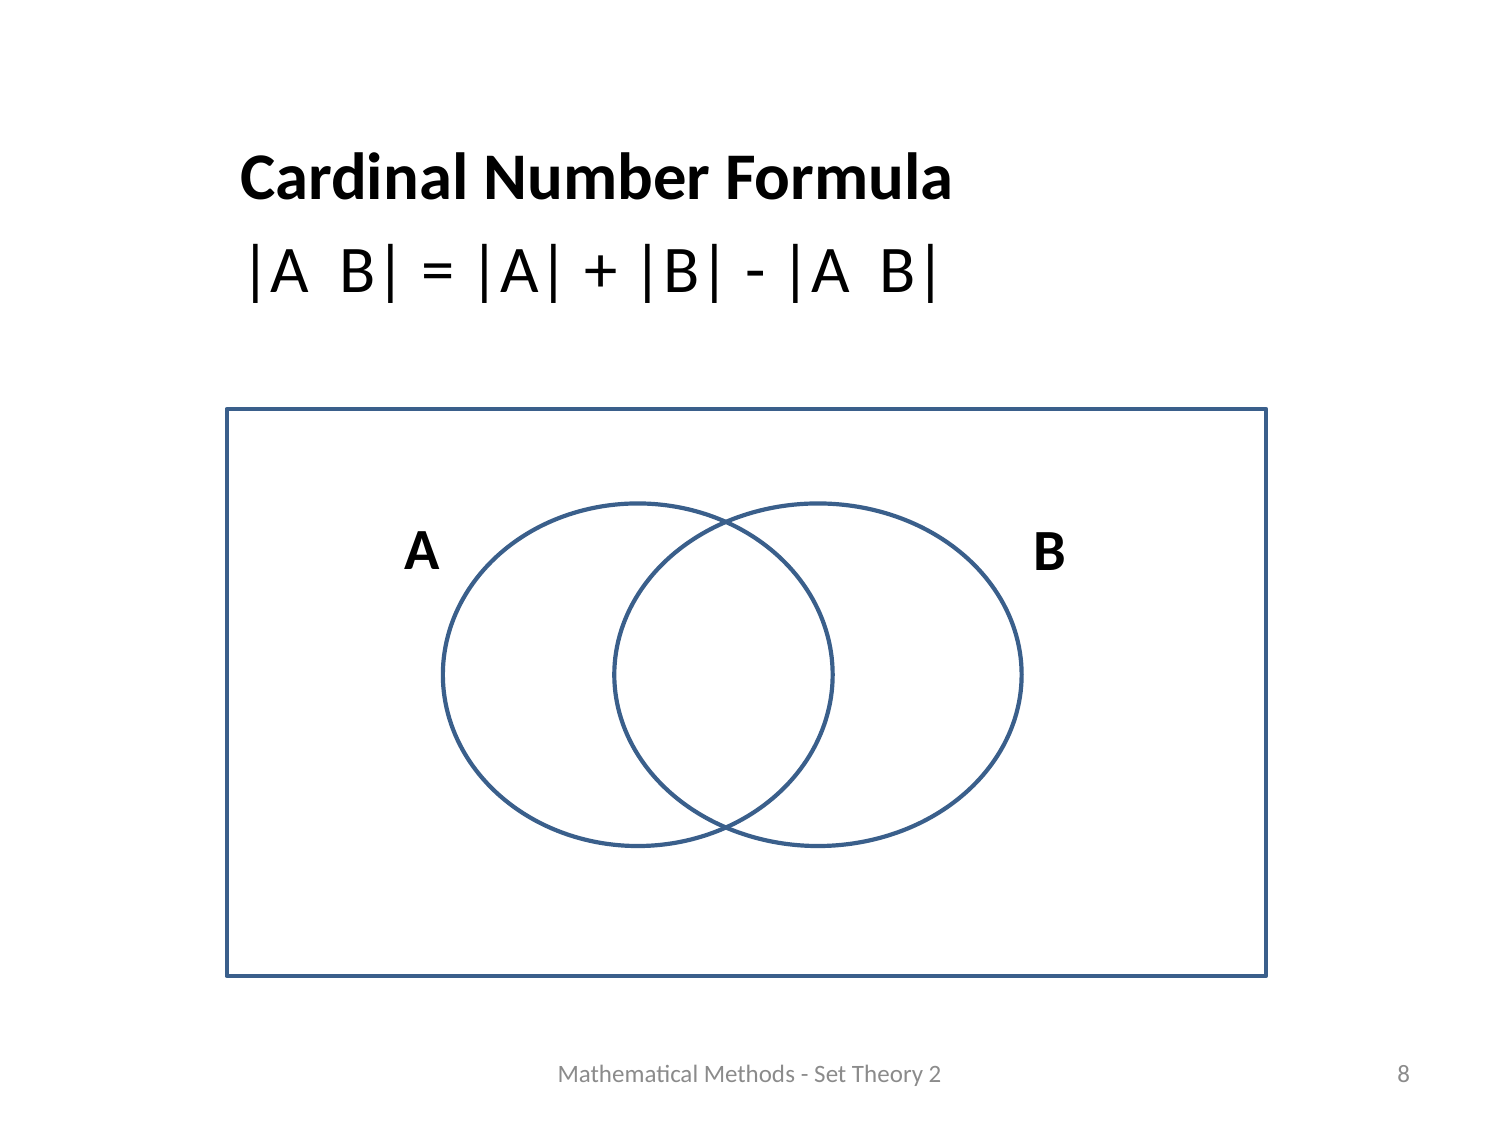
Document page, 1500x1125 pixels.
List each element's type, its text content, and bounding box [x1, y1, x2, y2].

slide_number 8 [1074, 1042, 1425, 1103]
text_box [612, 501, 1024, 849]
text_box A [389, 503, 496, 589]
footer Mathematical Methods - Set Theory 2 [512, 1042, 988, 1103]
text_box [440, 501, 726, 849]
text_box [225, 407, 1268, 978]
text_box B [1019, 504, 1126, 590]
